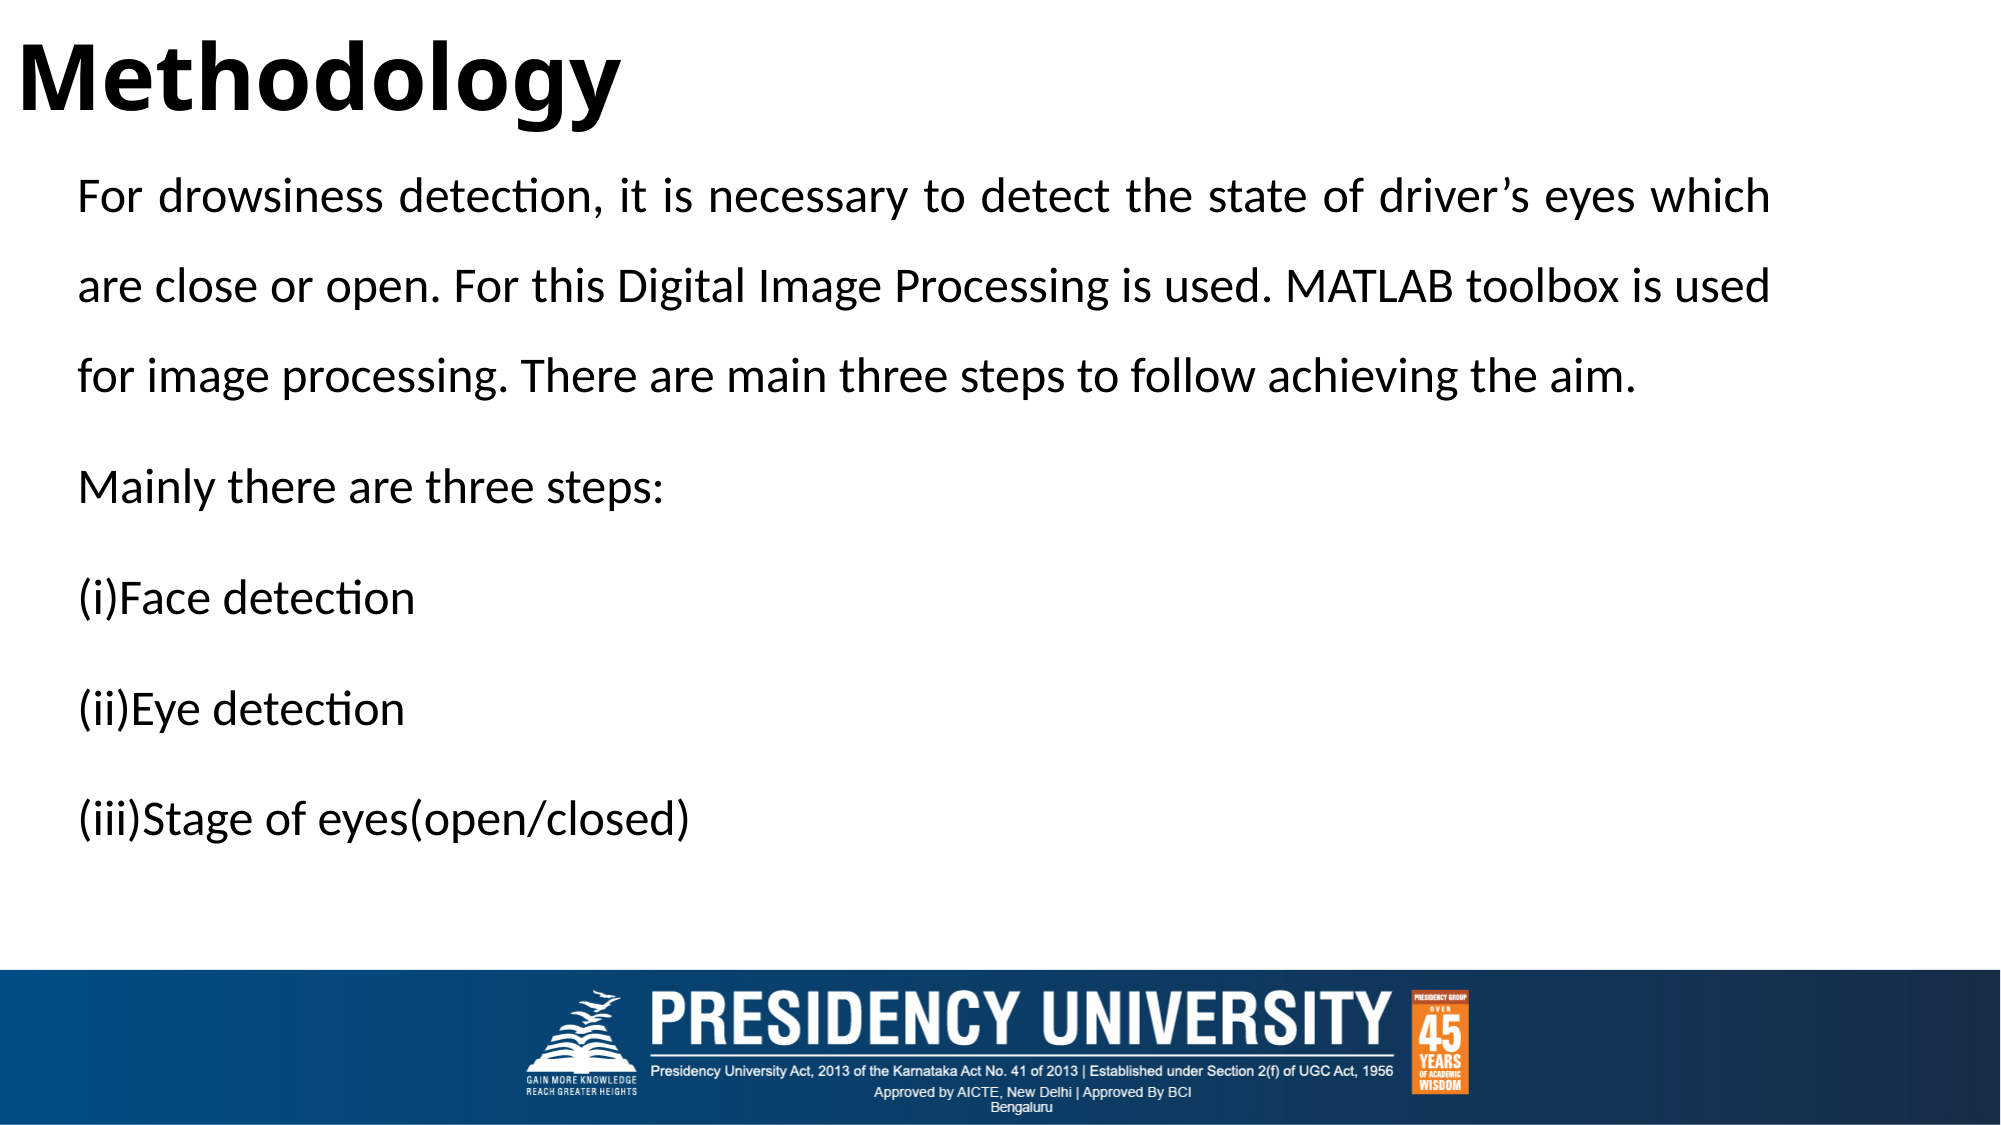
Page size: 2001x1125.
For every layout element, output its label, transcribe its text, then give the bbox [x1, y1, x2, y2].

picture [0, 0, 2001, 1125]
title Methodology [0, 0, 1725, 190]
list For drowsiness detection, it is necessary to detect the state of driver’s eyes which are close or open. For this Digital Image Processing is used. MATLAB toolbox is used for image processing. There are main three steps to follow achieving the aim. Mainly there are three steps: (i)Face detection (ii)Eye detection (iii)Stage of eyes(open/closed) [62, 124, 1788, 839]
